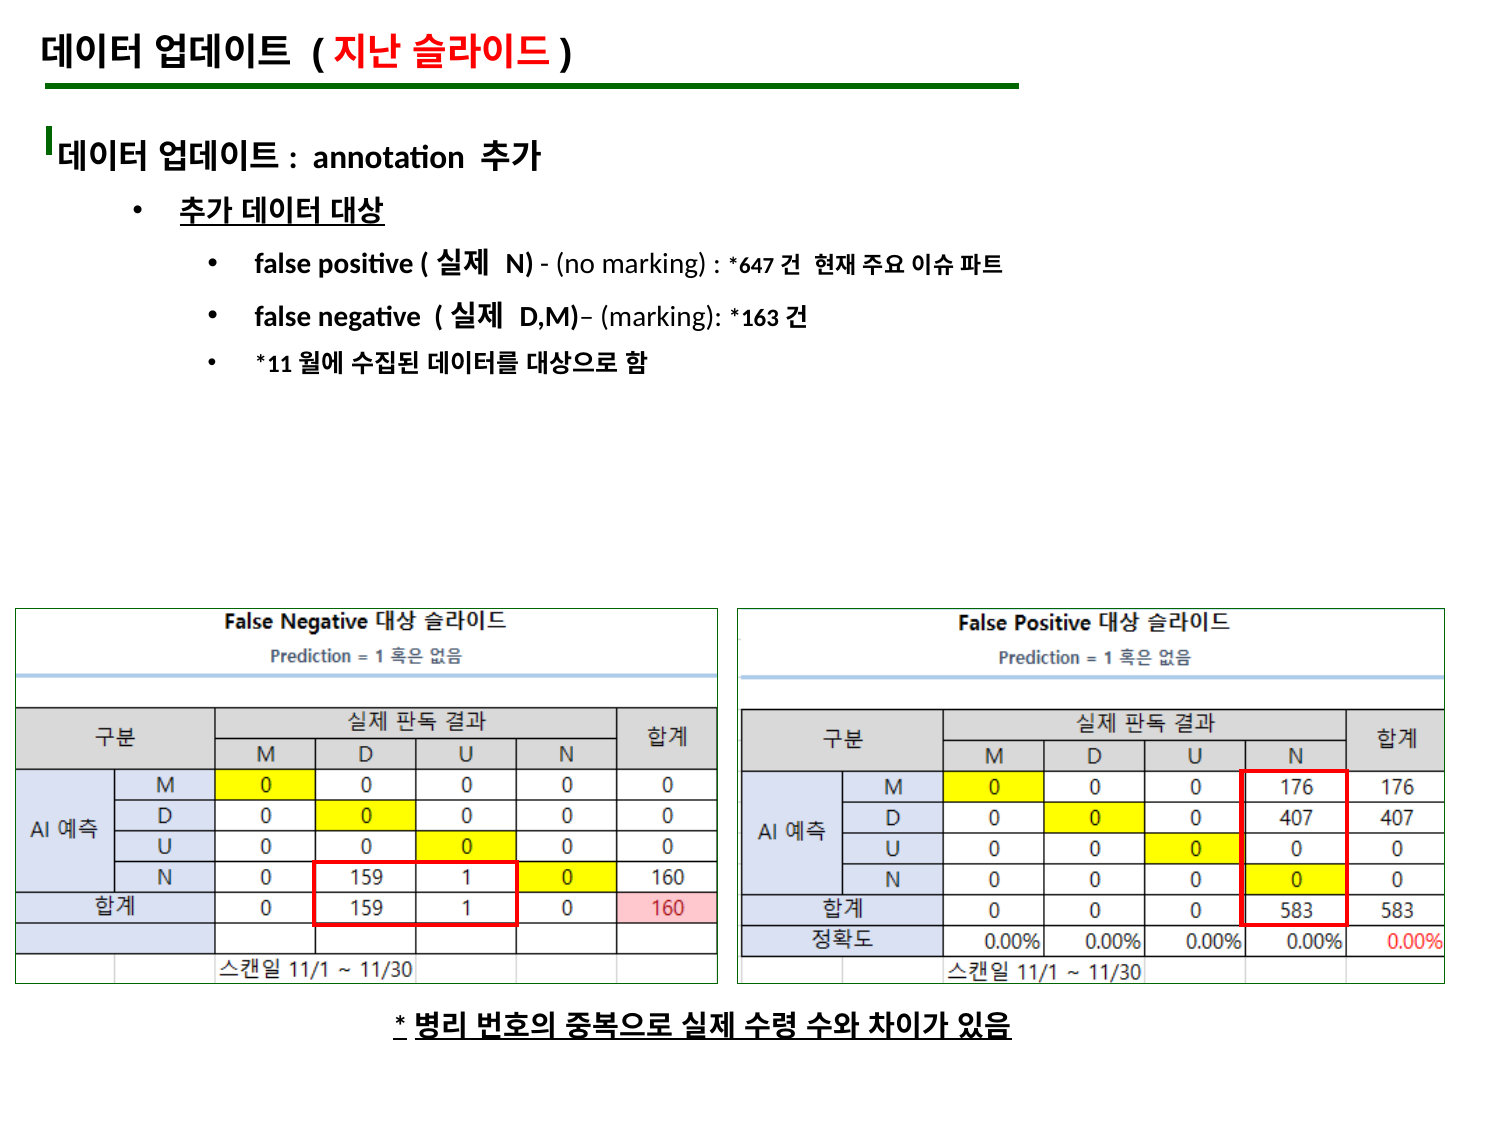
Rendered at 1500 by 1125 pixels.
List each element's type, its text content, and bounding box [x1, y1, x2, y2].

text_box *병리 번호의 중복으로 실제 수령 수와 차이가 있음 [378, 999, 1374, 1050]
picture [15, 608, 718, 984]
picture [737, 608, 1445, 984]
text_box 데이터 업데이트: annotation 추가 추가 데이터 대상 false positive (실제 N) - (no marking) : *647건 현재 주요 이슈 파트 false negative (실제 D,M)– (marking): *163건 *11월에 수집된 데이터를 대상으로 함 [42, 107, 1271, 385]
text_box 데이터 업데이트 (지난 슬라이드) [25, 20, 797, 81]
